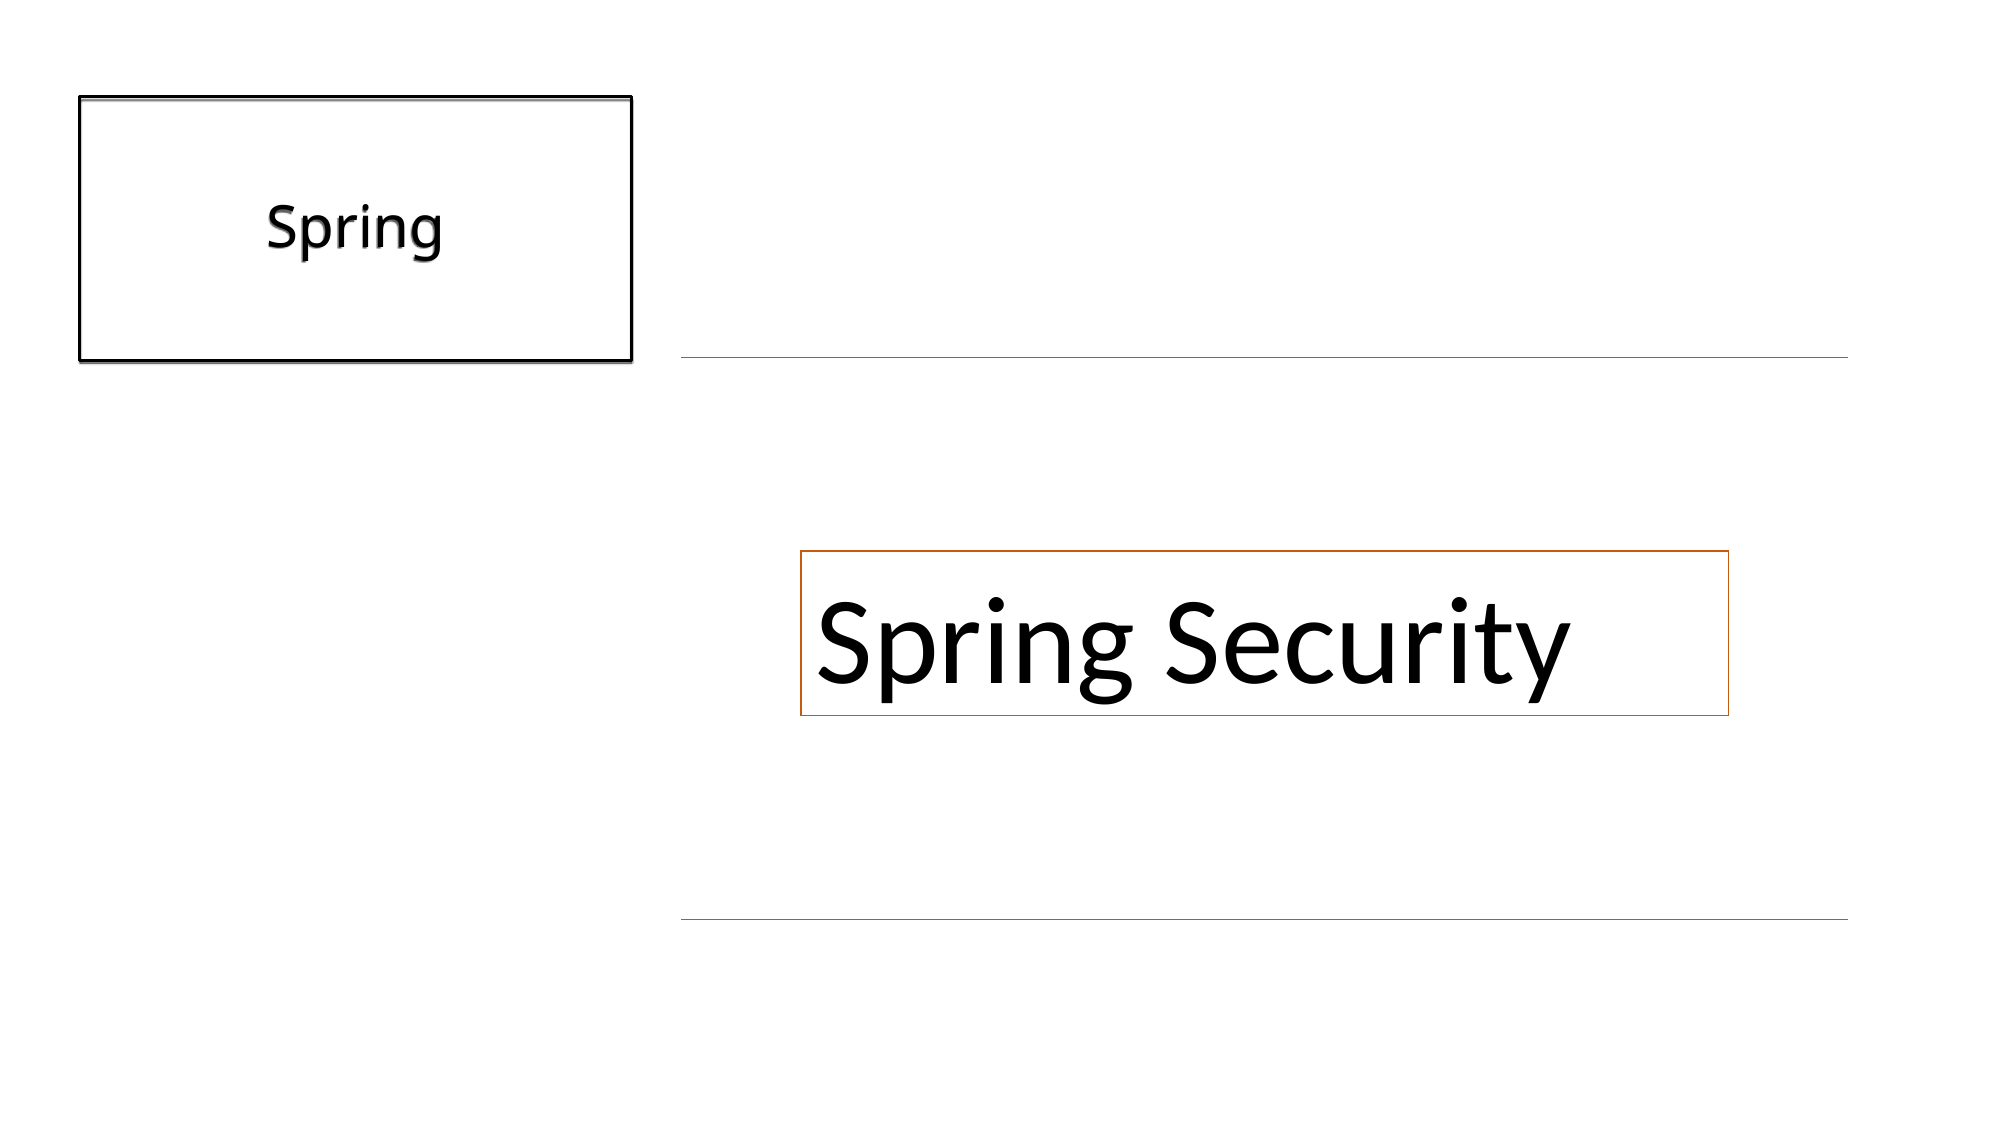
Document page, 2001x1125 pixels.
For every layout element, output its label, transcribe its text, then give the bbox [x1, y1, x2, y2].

text_box Spring Security [800, 550, 1729, 716]
title Spring [79, 96, 632, 361]
